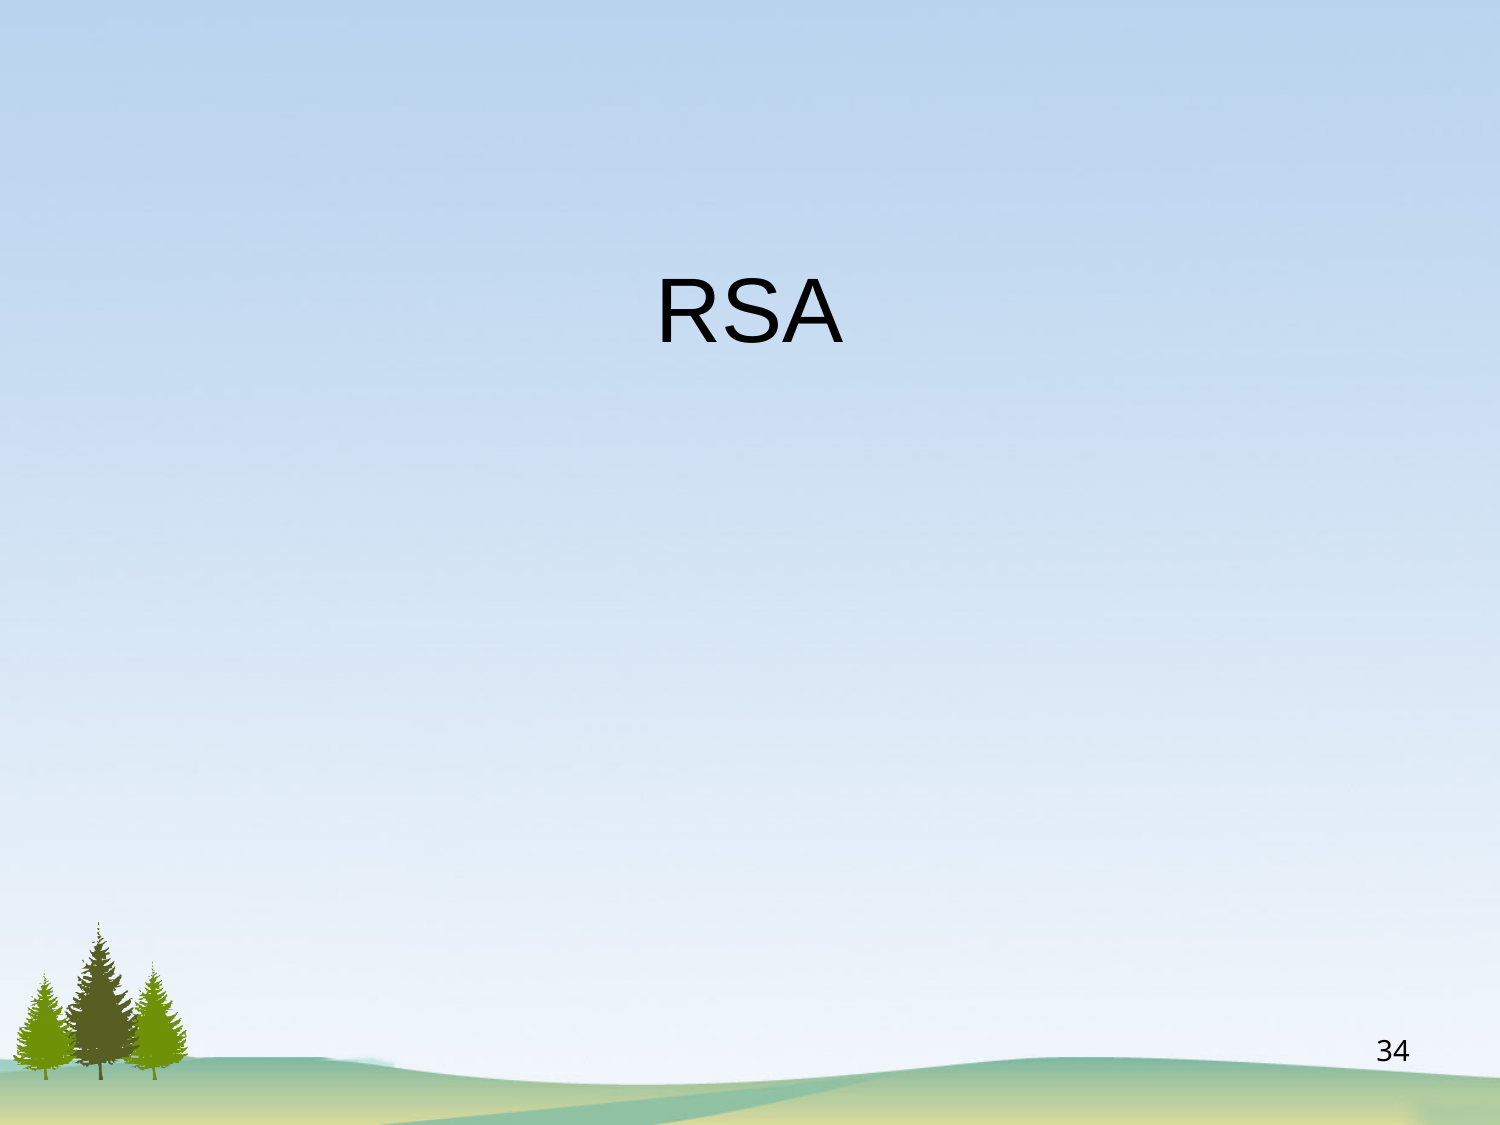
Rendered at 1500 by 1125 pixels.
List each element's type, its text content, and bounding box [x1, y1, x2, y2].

list RSA [75, 243, 1425, 654]
picture [0, 0, 1500, 1125]
slide_number 34 [1074, 1024, 1425, 1103]
